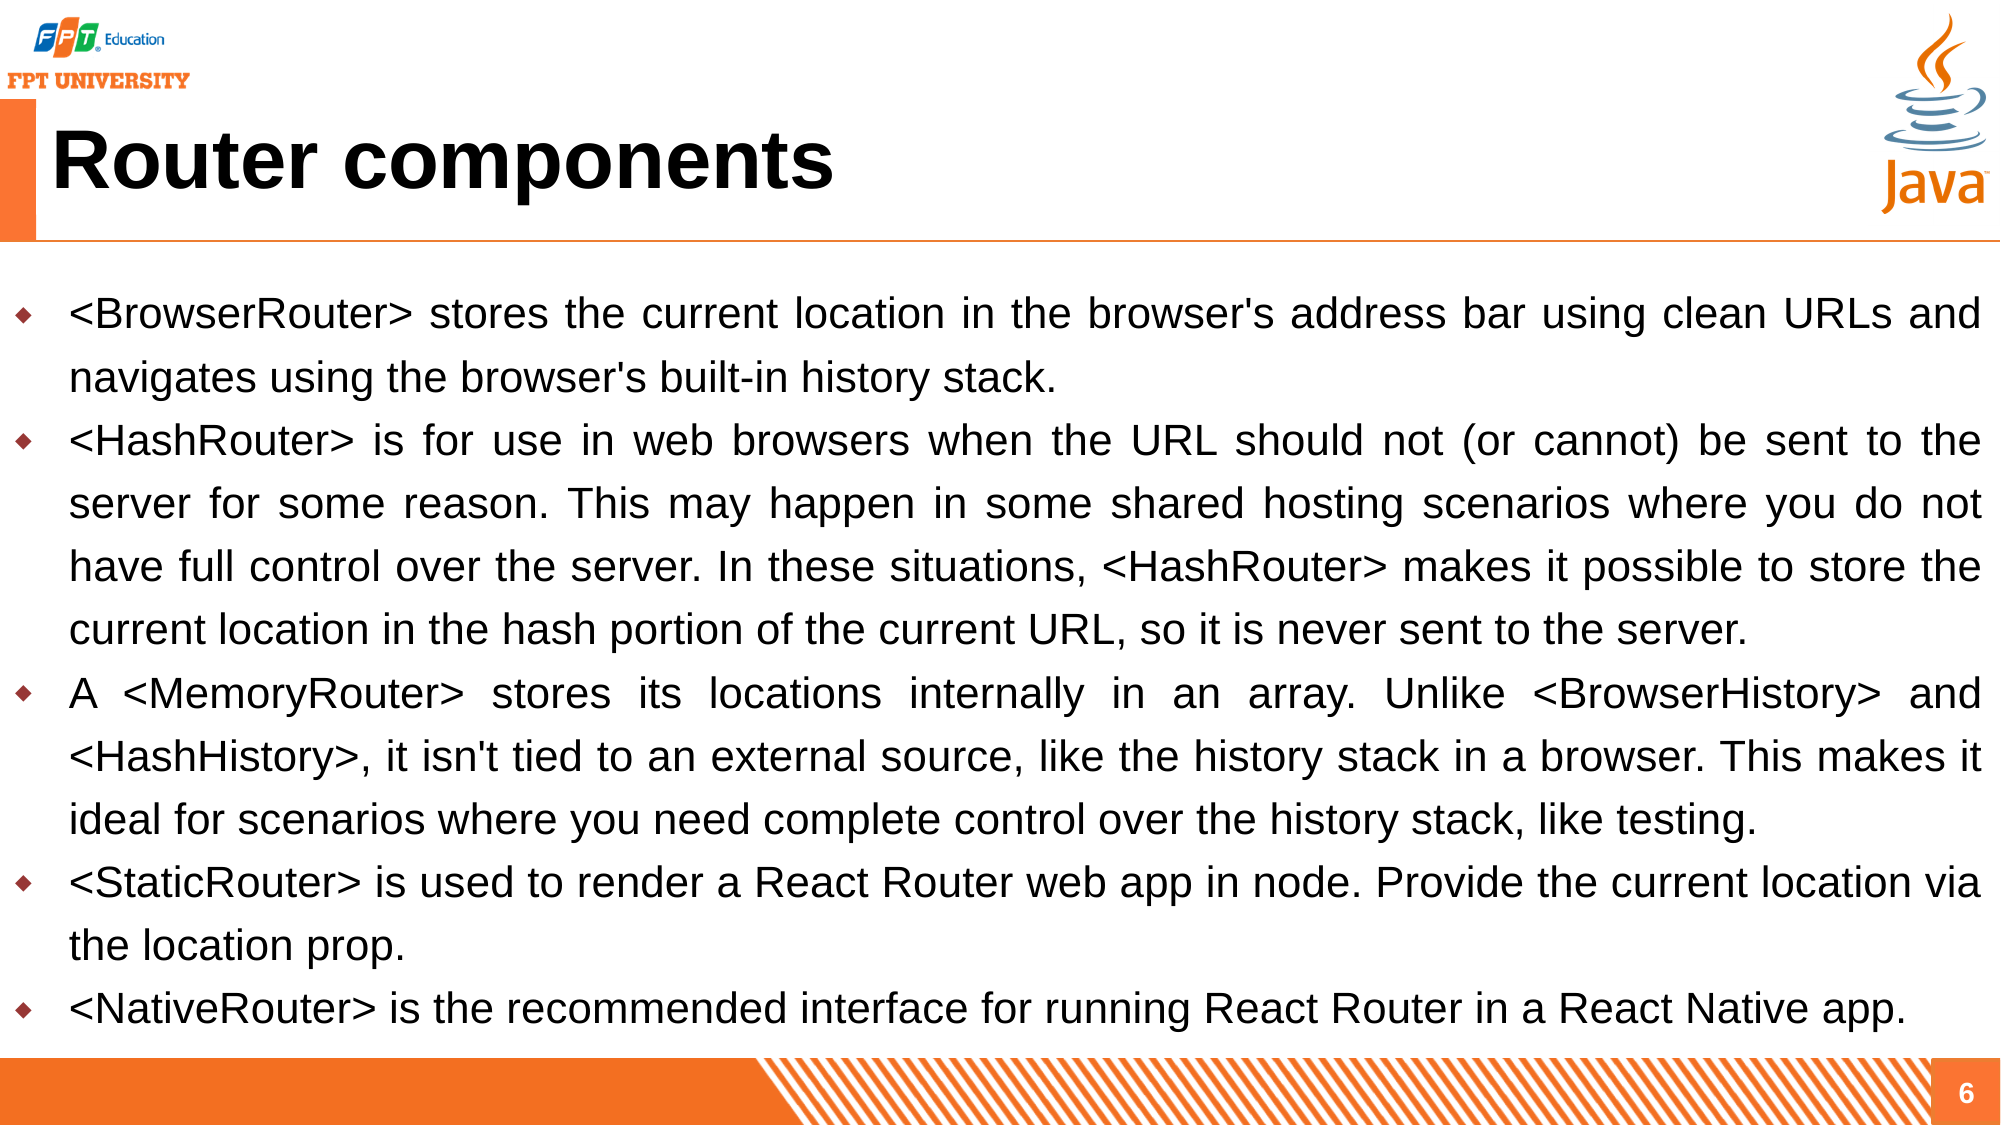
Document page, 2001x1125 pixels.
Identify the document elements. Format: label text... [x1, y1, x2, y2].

title Router components [36, 108, 1869, 215]
picture [0, 1058, 1934, 1125]
picture [0, 2, 197, 99]
list <BrowserRouter> stores the current location in the browser's address bar using clean URLs and navigates using the browser's built-in history stack. <HashRouter> is for use in web browsers when the URL should not (or cannot) be sent to the server for some reason. This may happen in some shared hosting scenarios where you do not have full control over the server. In these situations, <HashRouter> makes it possible to store the current location in the hash portion of the current URL, so it is never sent to the server. A <MemoryRouter> stores its locations internally in an array. Unlike <BrowserHistory> and <HashHistory>, it isn't tied to an external source, like the history stack in a browser. This makes it ideal for scenarios where you need complete control over the history stack, like testing. <StaticRouter> is used to render a React Router web app in node. Provide the current location via the location prop. <NativeRouter> is the recommended interface for running React Router in a React Native app. [0, 266, 2000, 1057]
picture [1868, 4, 2000, 226]
slide_number 6 [1933, 1059, 2000, 1124]
